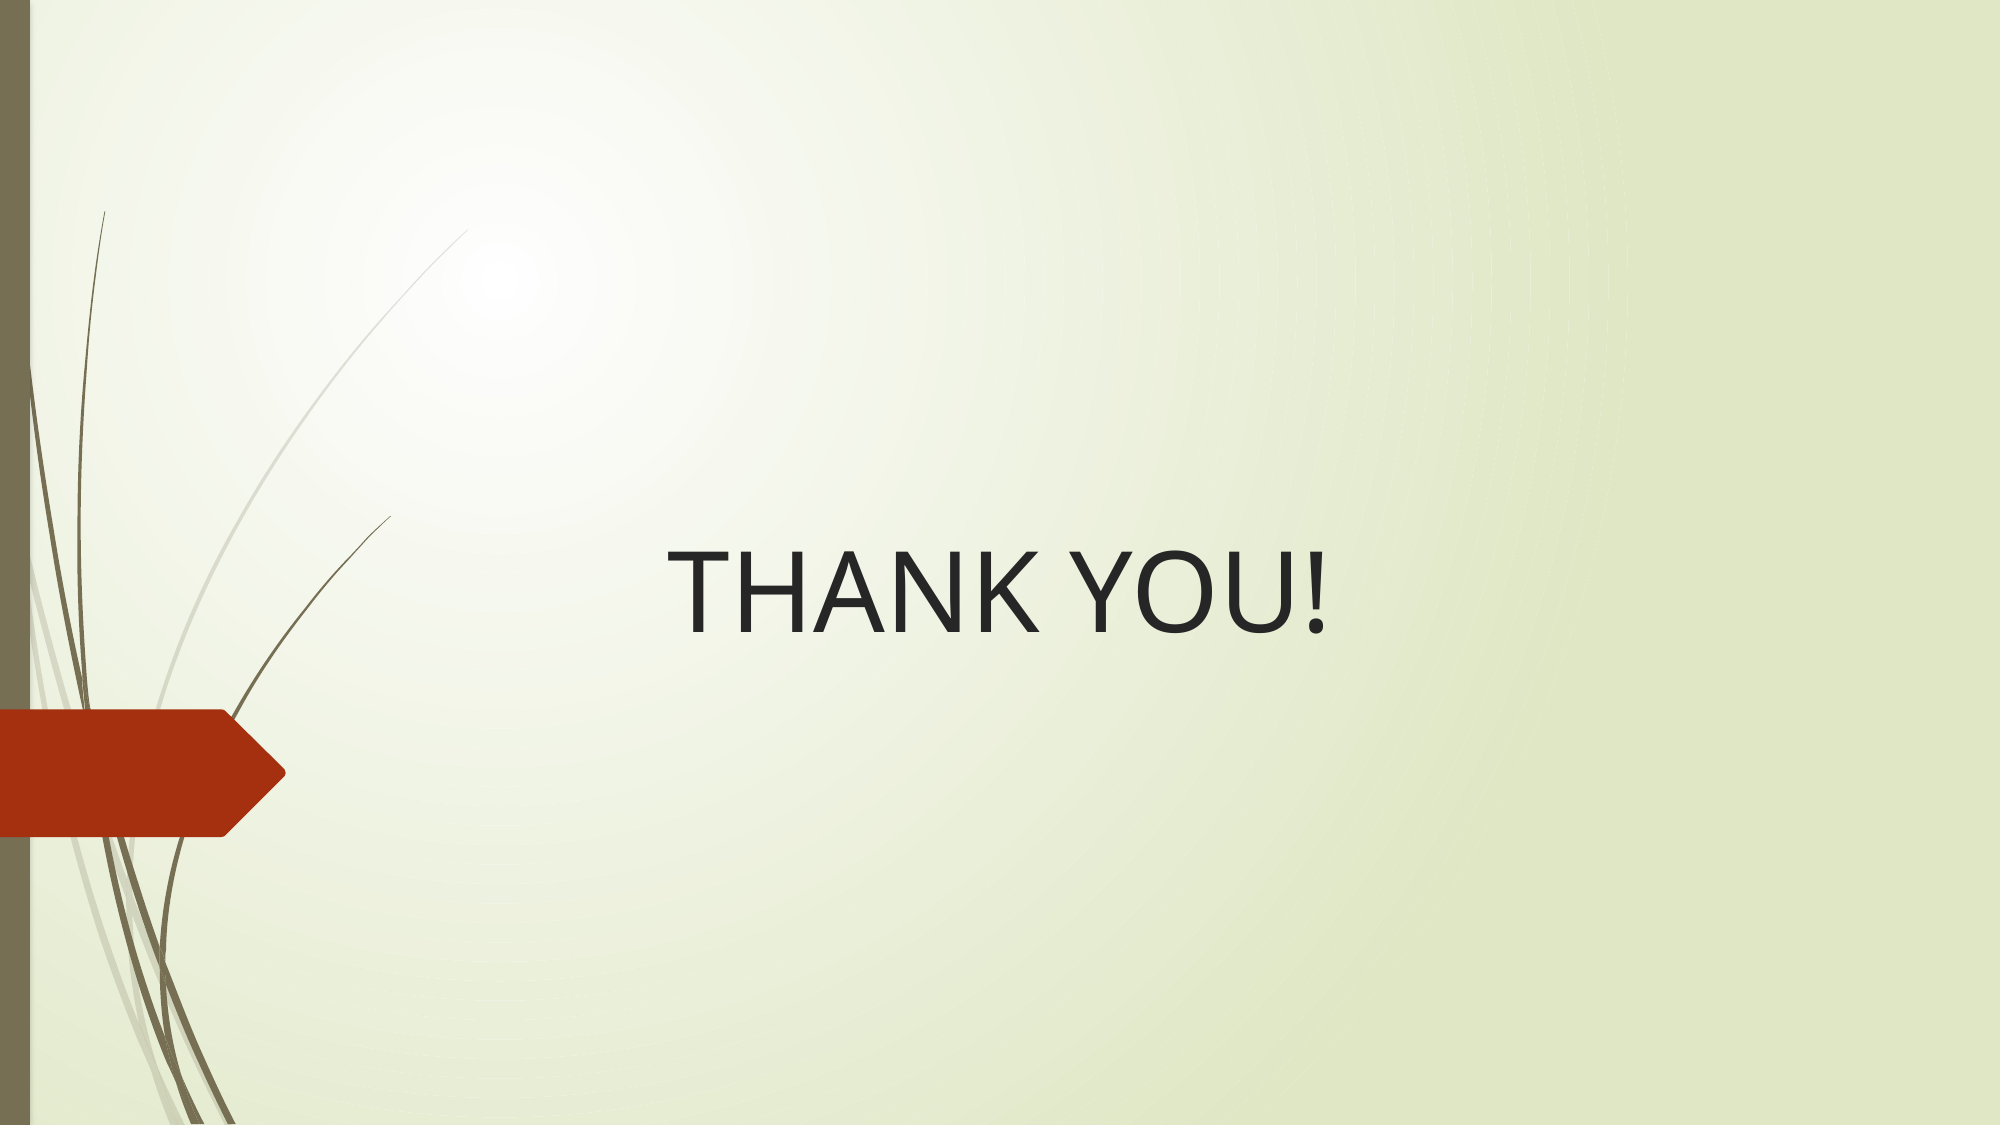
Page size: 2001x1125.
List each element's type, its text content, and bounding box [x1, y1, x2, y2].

title THANK YOU! [296, 233, 1704, 663]
